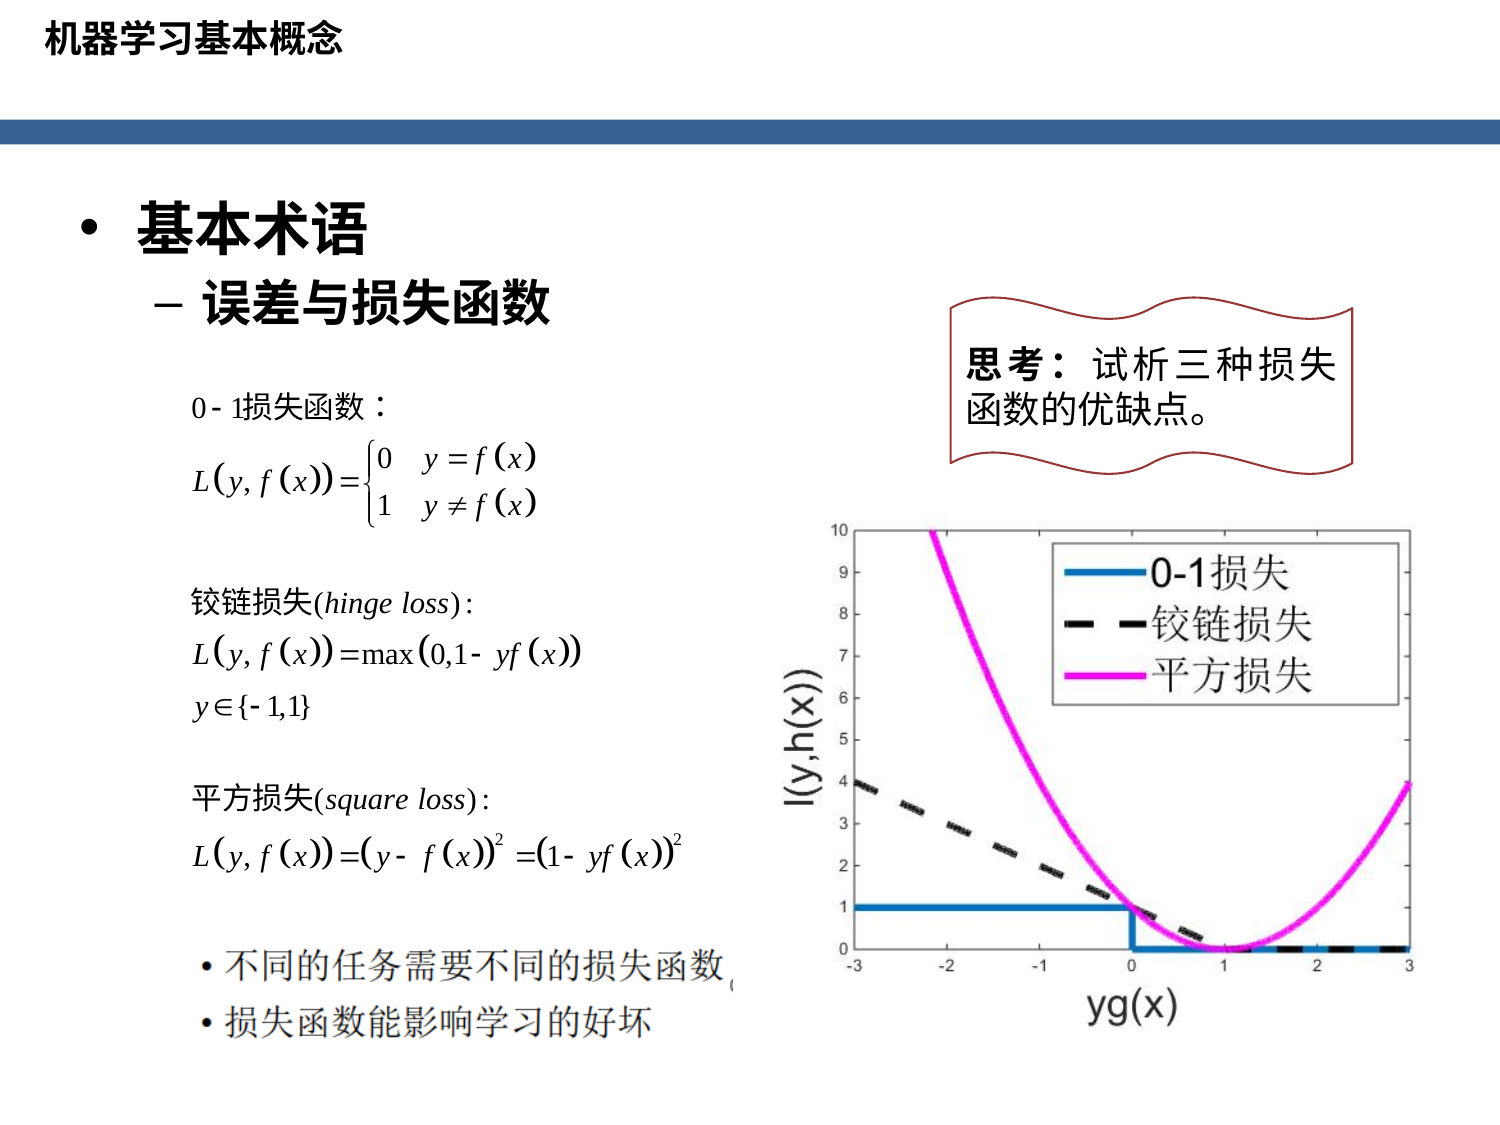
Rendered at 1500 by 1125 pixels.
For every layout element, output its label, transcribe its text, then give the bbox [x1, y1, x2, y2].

title 机器学习基本概念 [29, 7, 1305, 91]
text_box 基本术语 误差与损失函数 [64, 184, 1436, 1047]
picture [761, 491, 1478, 1029]
picture [181, 932, 733, 1055]
text_box 思考：试析三种损失函数的优缺点。 [948, 295, 1355, 476]
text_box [186, 385, 688, 885]
